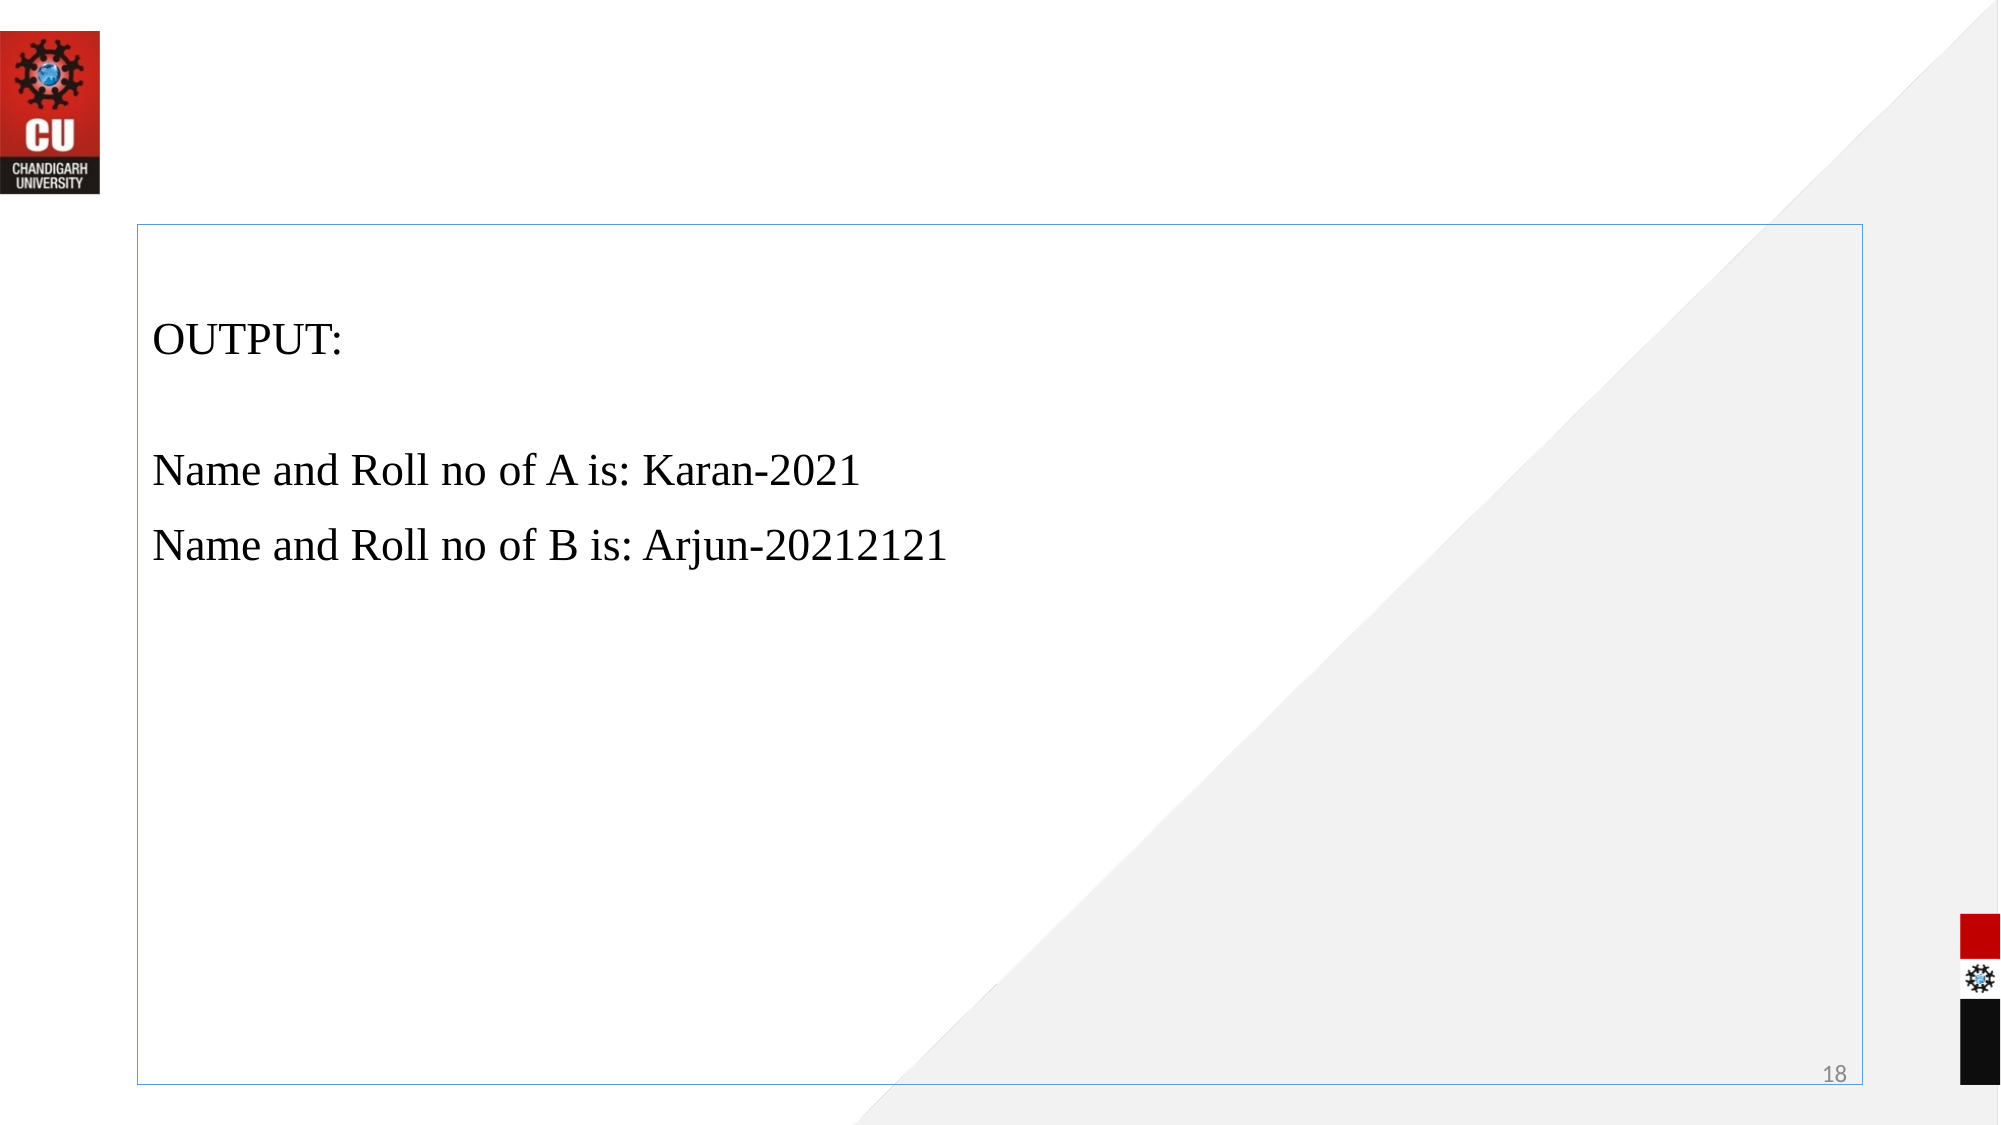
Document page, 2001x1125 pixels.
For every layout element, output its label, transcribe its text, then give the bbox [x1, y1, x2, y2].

list OUTPUT: Name and Roll no of A is: Karan-2021 Name and Roll no of B is: Arjun-20212121 [137, 224, 1863, 1085]
picture [0, 0, 2001, 1125]
slide_number 18 [1412, 1042, 1863, 1103]
